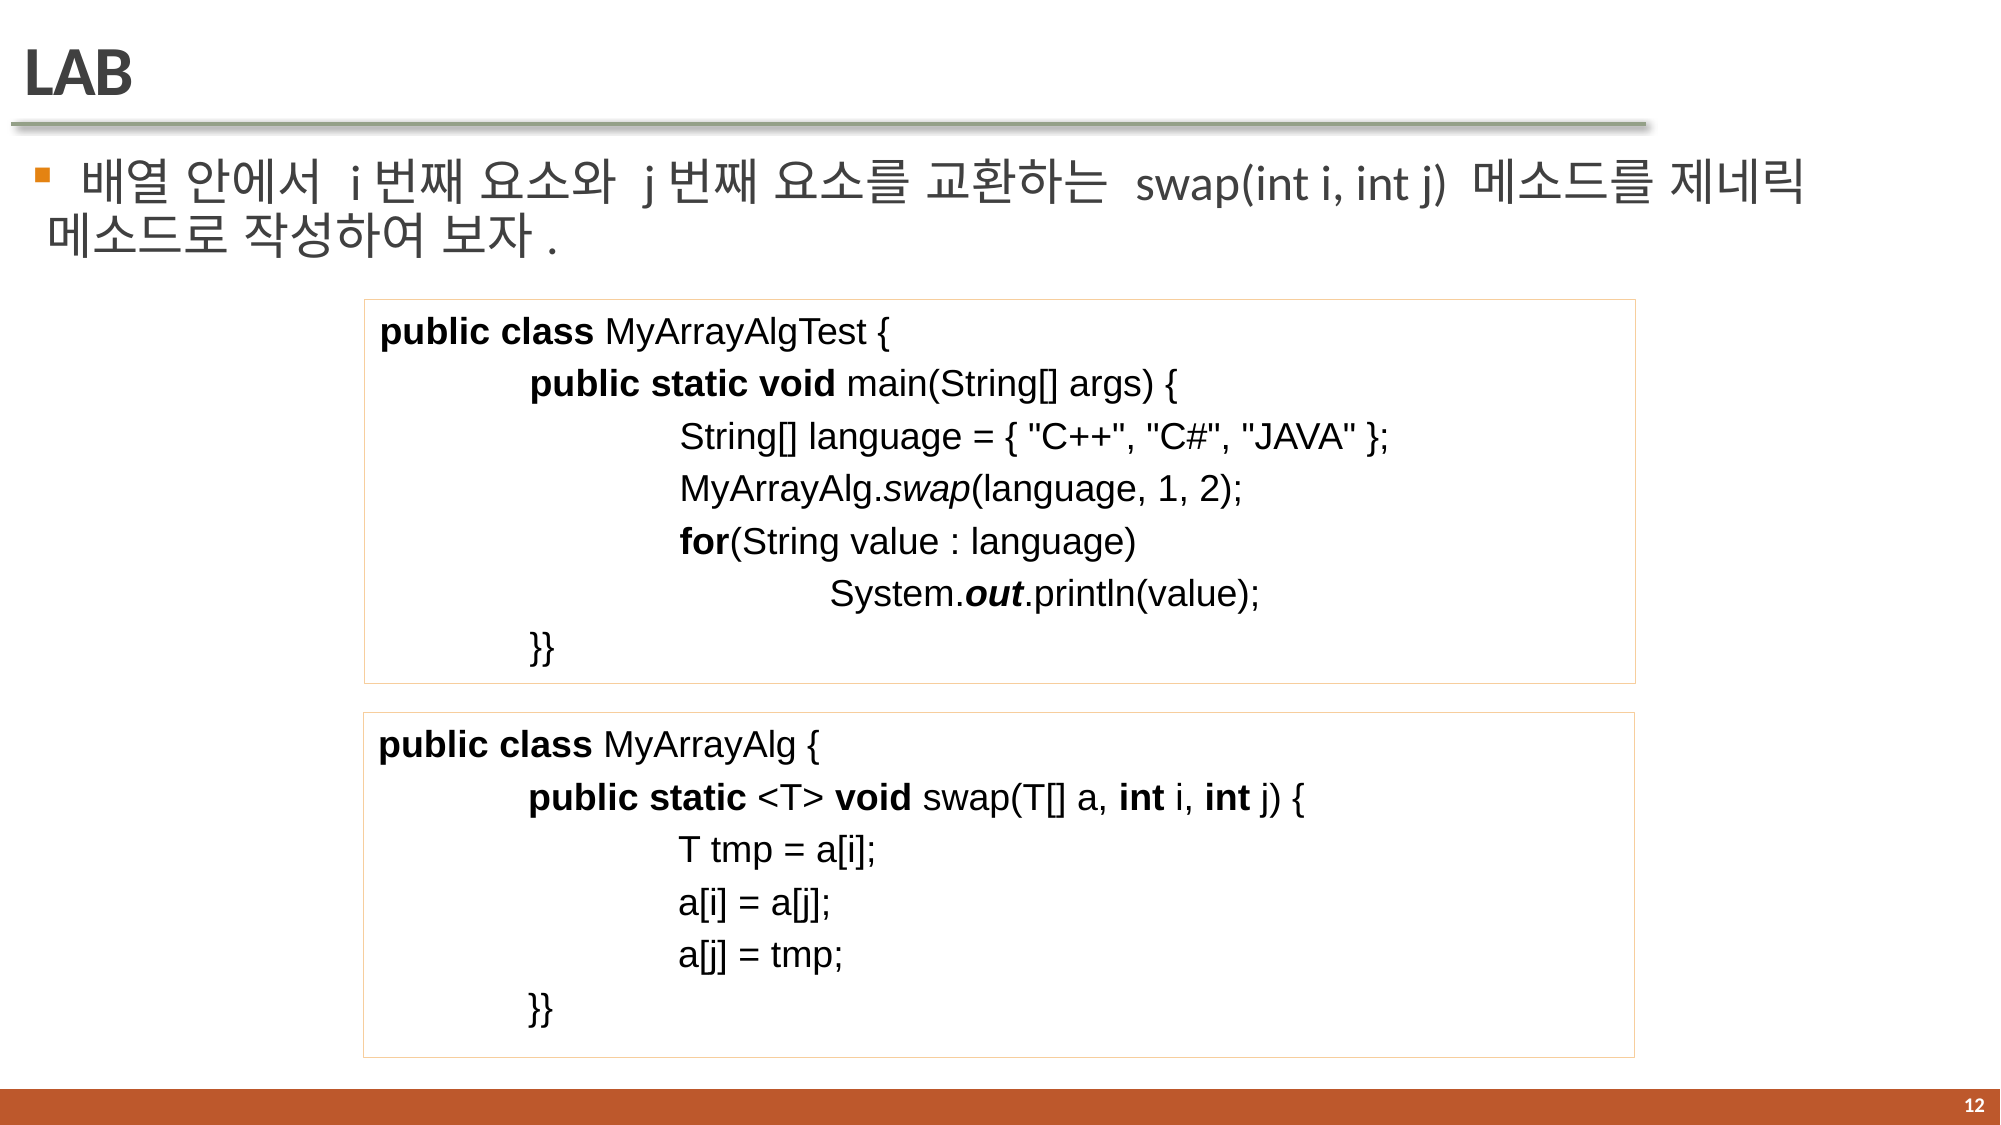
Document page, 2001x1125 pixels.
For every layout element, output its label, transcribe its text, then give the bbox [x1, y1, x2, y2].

text_box public class MyArrayAlg { public static <T> void swap(T[] a, int i, int j) { T tmp = a[i]; a[i] = a[j]; a[j] = tmp; }} [362, 711, 1635, 1058]
text_box public class MyArrayAlgTest { public static void main(String[] args) { String[] language = { "C++", "C#", "JAVA" }; MyArrayAlg.swap(language, 1, 2); for(String value : language) System.out.println(value); }} [363, 298, 1637, 685]
slide_number 11 [1784, 1083, 2000, 1125]
title LAB [9, 17, 1660, 118]
list 배열 안에서 i번째 요소와 j번째 요소를 교환하는 swap(int i, int j) 메소드를 제네릭 메소드로 작성하여 보자. [31, 149, 1945, 1067]
